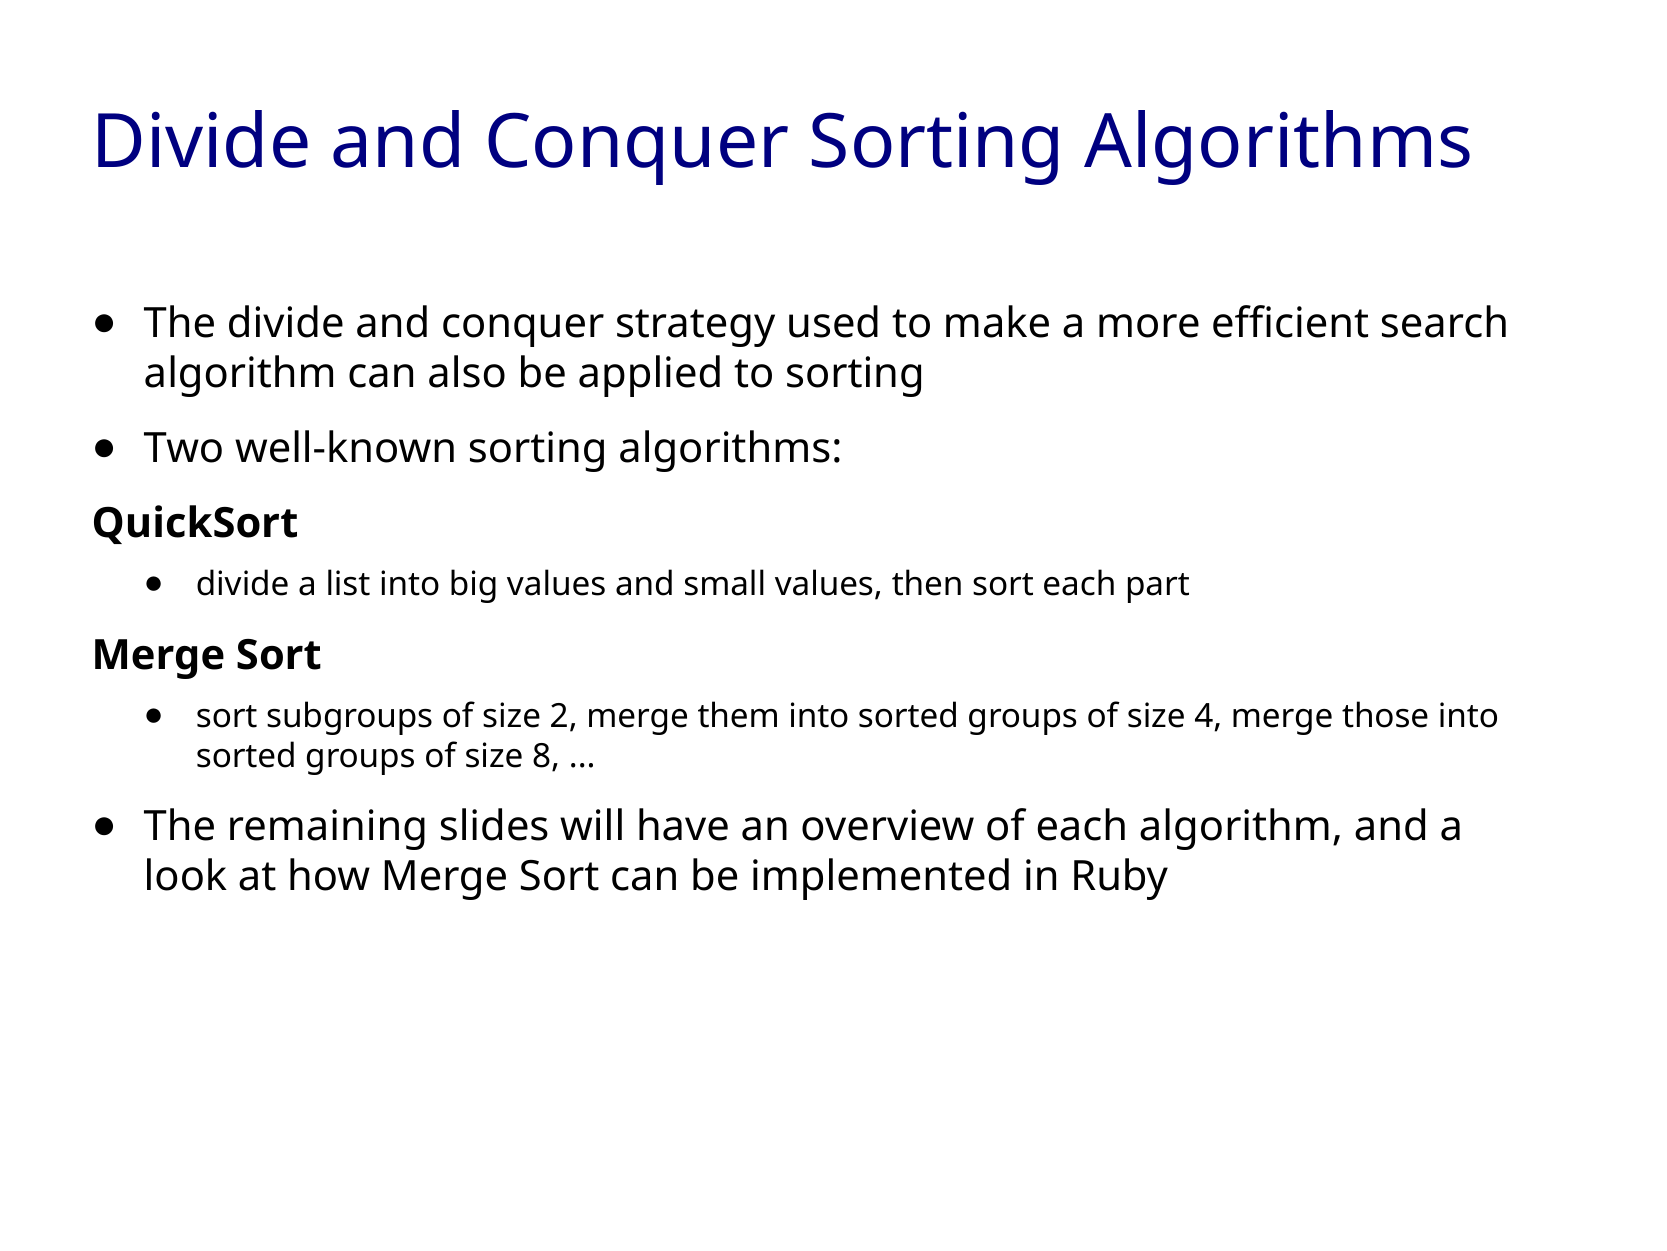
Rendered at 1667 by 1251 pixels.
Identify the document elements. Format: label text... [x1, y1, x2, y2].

title Divide and Conquer Sorting Algorithms [83, 33, 1542, 242]
list The divide and conquer strategy used to make a more efficient search algorithm can also be applied to sorting Two well-known sorting algorithms: QuickSort divide a list into big values and small values, then sort each part Merge Sort sort subgroups of size 2, merge them into sorted groups of size 4, merge those into sorted groups of size 8, ... The remaining slides will have an overview of each algorithm, and a look at how Merge Sort can be implemented in Ruby [83, 287, 1542, 1161]
